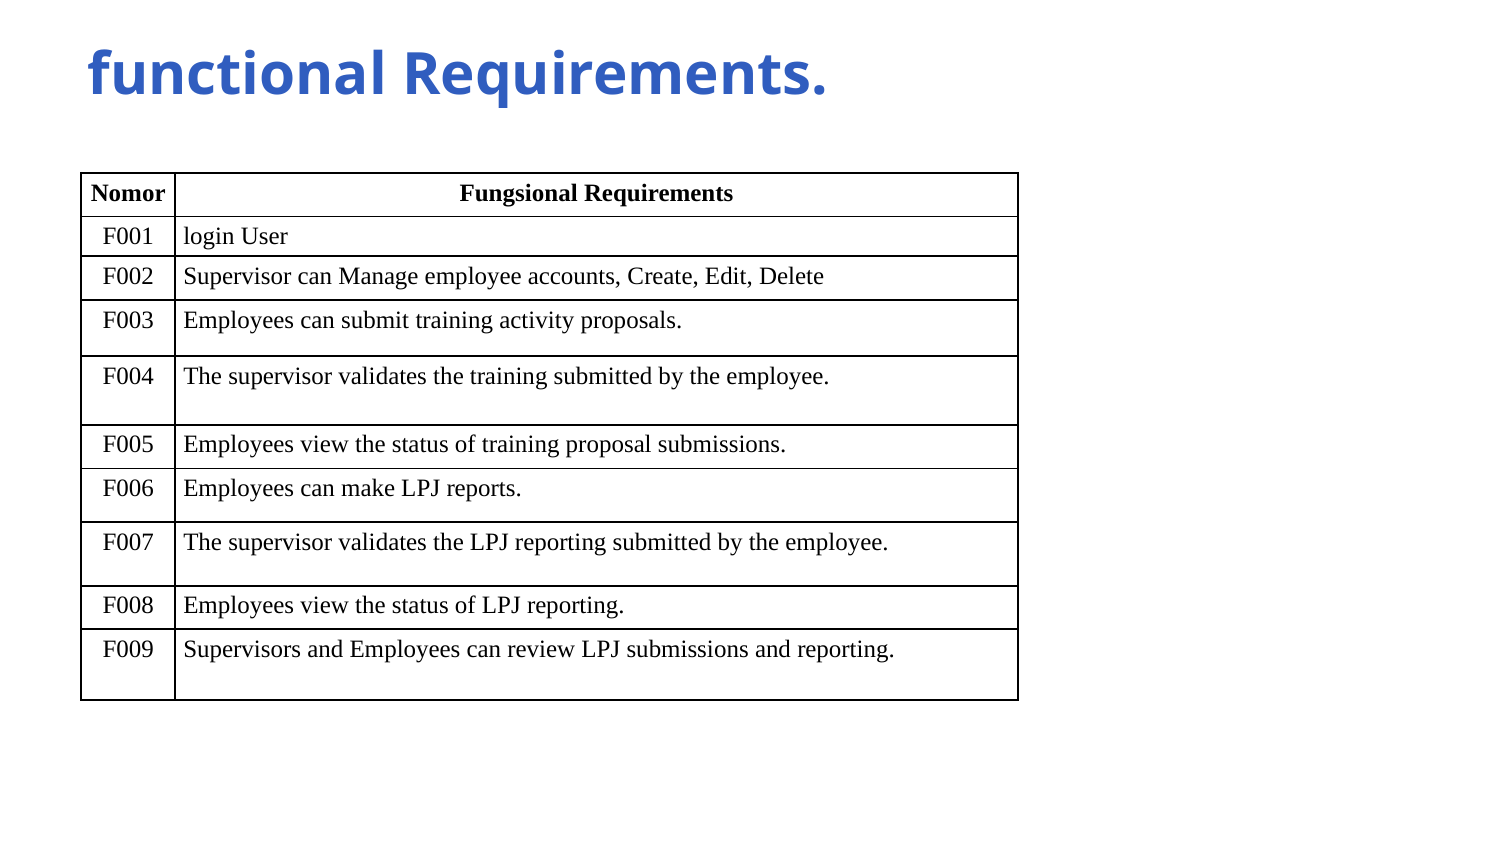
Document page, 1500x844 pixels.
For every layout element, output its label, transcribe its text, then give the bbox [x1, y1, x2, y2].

title functional Requirements. [72, 0, 1185, 142]
table_cell F002 [82, 257, 174, 299]
table_cell F001 [82, 217, 174, 255]
table_cell Employees view the status of LPJ reporting. [176, 587, 1017, 628]
table_cell F006 [82, 469, 174, 521]
table_cell Supervisor can Manage employee accounts, Create, Edit, Delete [176, 257, 1017, 299]
table_cell F003 [82, 301, 174, 355]
table_cell Employees can submit training activity proposals. [176, 301, 1017, 355]
table_cell The supervisor validates the training submitted by the employee. [176, 357, 1017, 424]
table_header Nomor [82, 174, 174, 216]
table_cell login User [176, 217, 1017, 255]
table_cell F007 [82, 523, 174, 585]
table_cell F005 [82, 426, 174, 468]
table_cell Employees view the status of training proposal submissions. [176, 426, 1017, 468]
table_cell F008 [82, 587, 174, 628]
table_cell Employees can make LPJ reports. [176, 469, 1017, 521]
table_cell F009 [82, 630, 174, 699]
table_cell F004 [82, 357, 174, 424]
table_cell The supervisor validates the LPJ reporting submitted by the employee. [176, 523, 1017, 585]
table_cell Supervisors and Employees can review LPJ submissions and reporting. [176, 630, 1017, 699]
table_header Fungsional Requirements [176, 174, 1017, 216]
